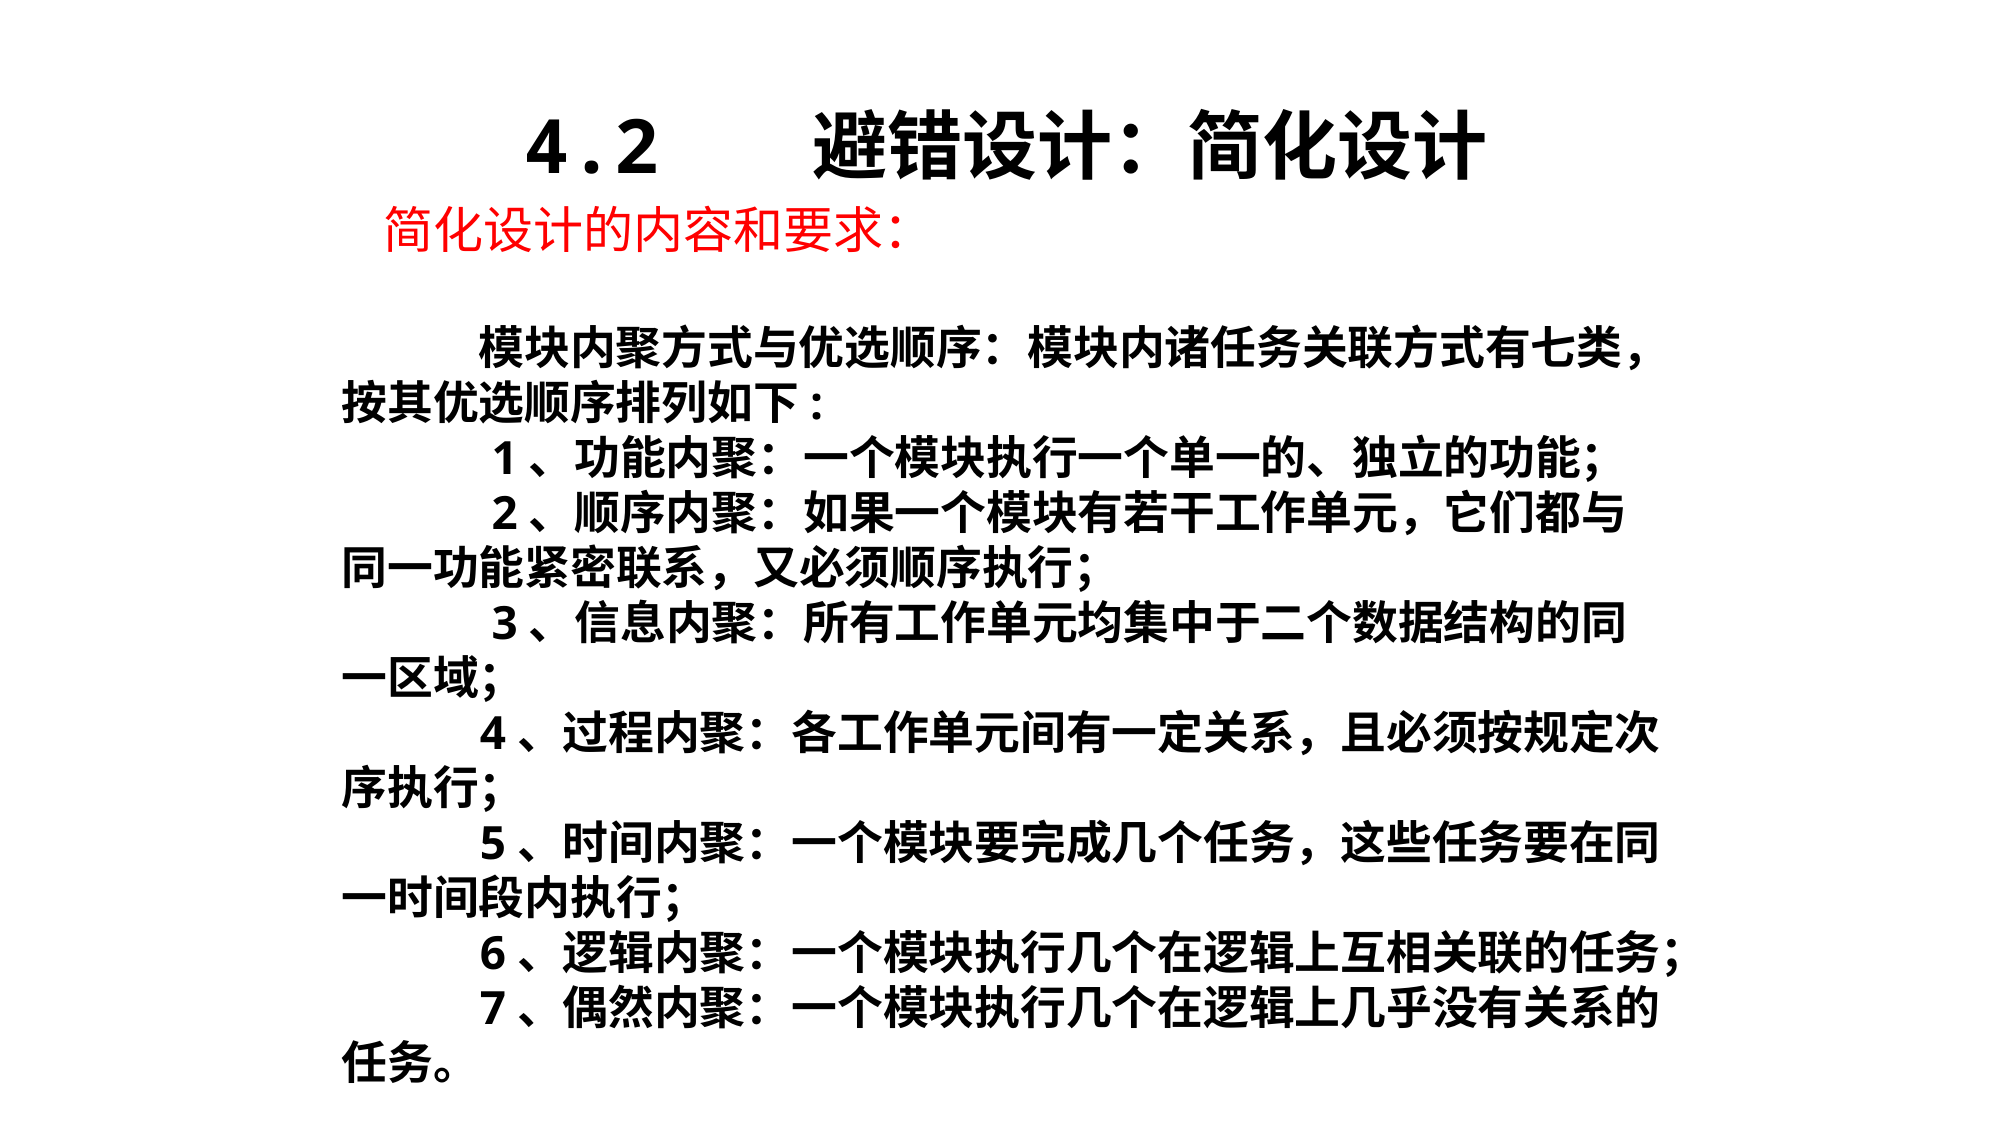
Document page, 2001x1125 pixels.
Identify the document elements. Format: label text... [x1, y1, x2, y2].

text_box 4.2 避错设计：简化设计 [279, 91, 1733, 196]
text_box 简化设计的内容和要求： 模块内聚方式与优选顺序：模块内诸任务关联方式有七类，按其优选顺序排列如下: 1、功能内聚：一个模块执行一个单一的、独立的功能； 2、顺序内聚：如果一个模块有若干工作单元，它们都与同一功能紧密联系，又必须顺序执行； 3、信息内聚：所有工作单元均集中于二个数据结构的同一区域； 4、过程内聚：各工作单元间有一定关系，且必须按规定次序执行； 5、时间内聚：一个模块要完成几个任务，这些任务要在同一时间段内执行； 6、逻辑内聚：一个模块执行几个在逻辑上互相关联的任务； 7、偶然内聚：一个模块执行几个在逻辑上几乎没有关系的任务。 [326, 196, 1686, 1096]
